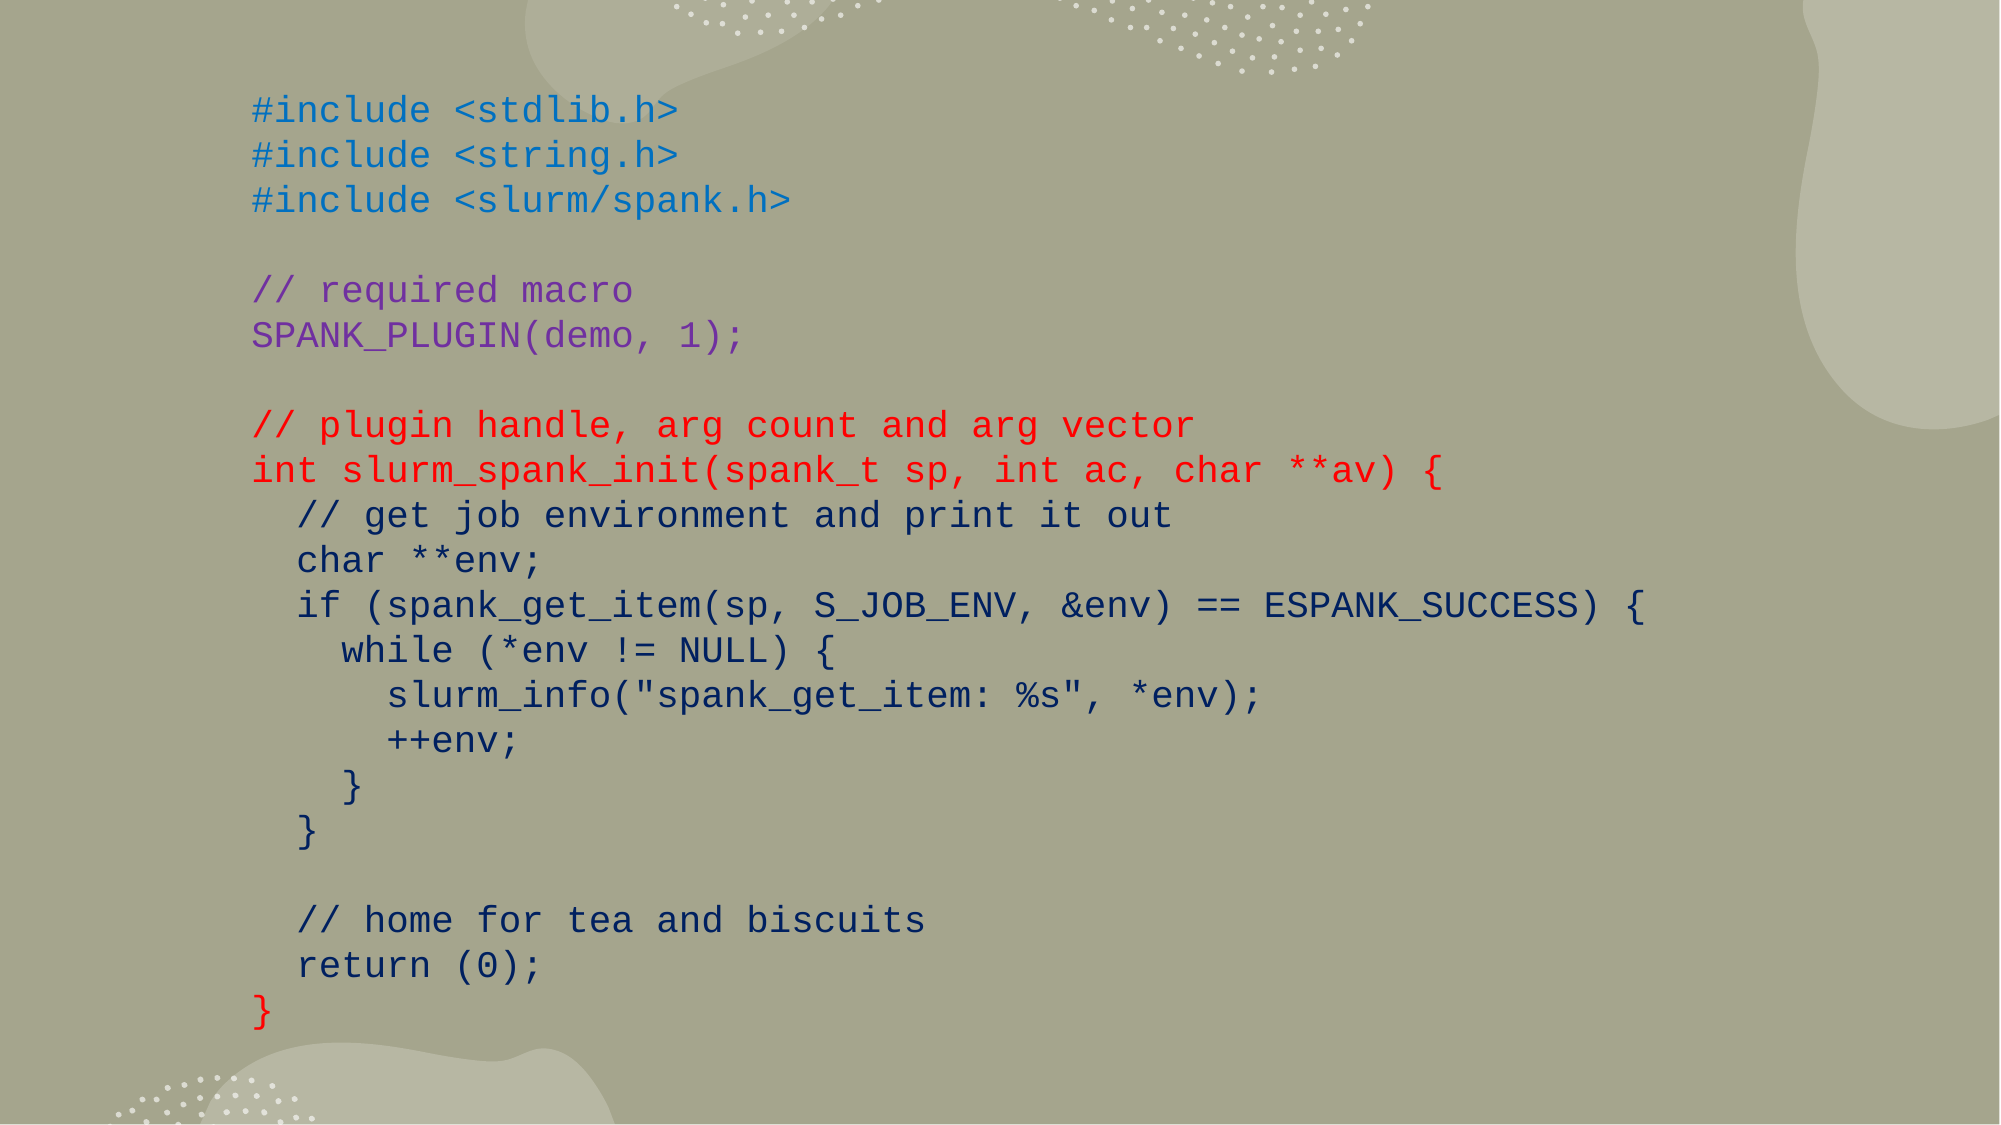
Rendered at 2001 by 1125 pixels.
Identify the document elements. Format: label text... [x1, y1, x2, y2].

text_box #include <stdlib.h> #include <string.h> #include <slurm/spank.h> // required macro SPANK_PLUGIN(demo, 1); // plugin handle, arg count and arg vector int slurm_spank_init(spank_t sp, int ac, char **av) { // get job environment and print it out char **env; if (spank_get_item(sp, S_JOB_ENV, &env) == ESPANK_SUCCESS) { while (*env != NULL) { slurm_info("spank_get_item: %s", *env); ++env; } } // home for tea and biscuits return (0); } [236, 77, 1764, 1038]
